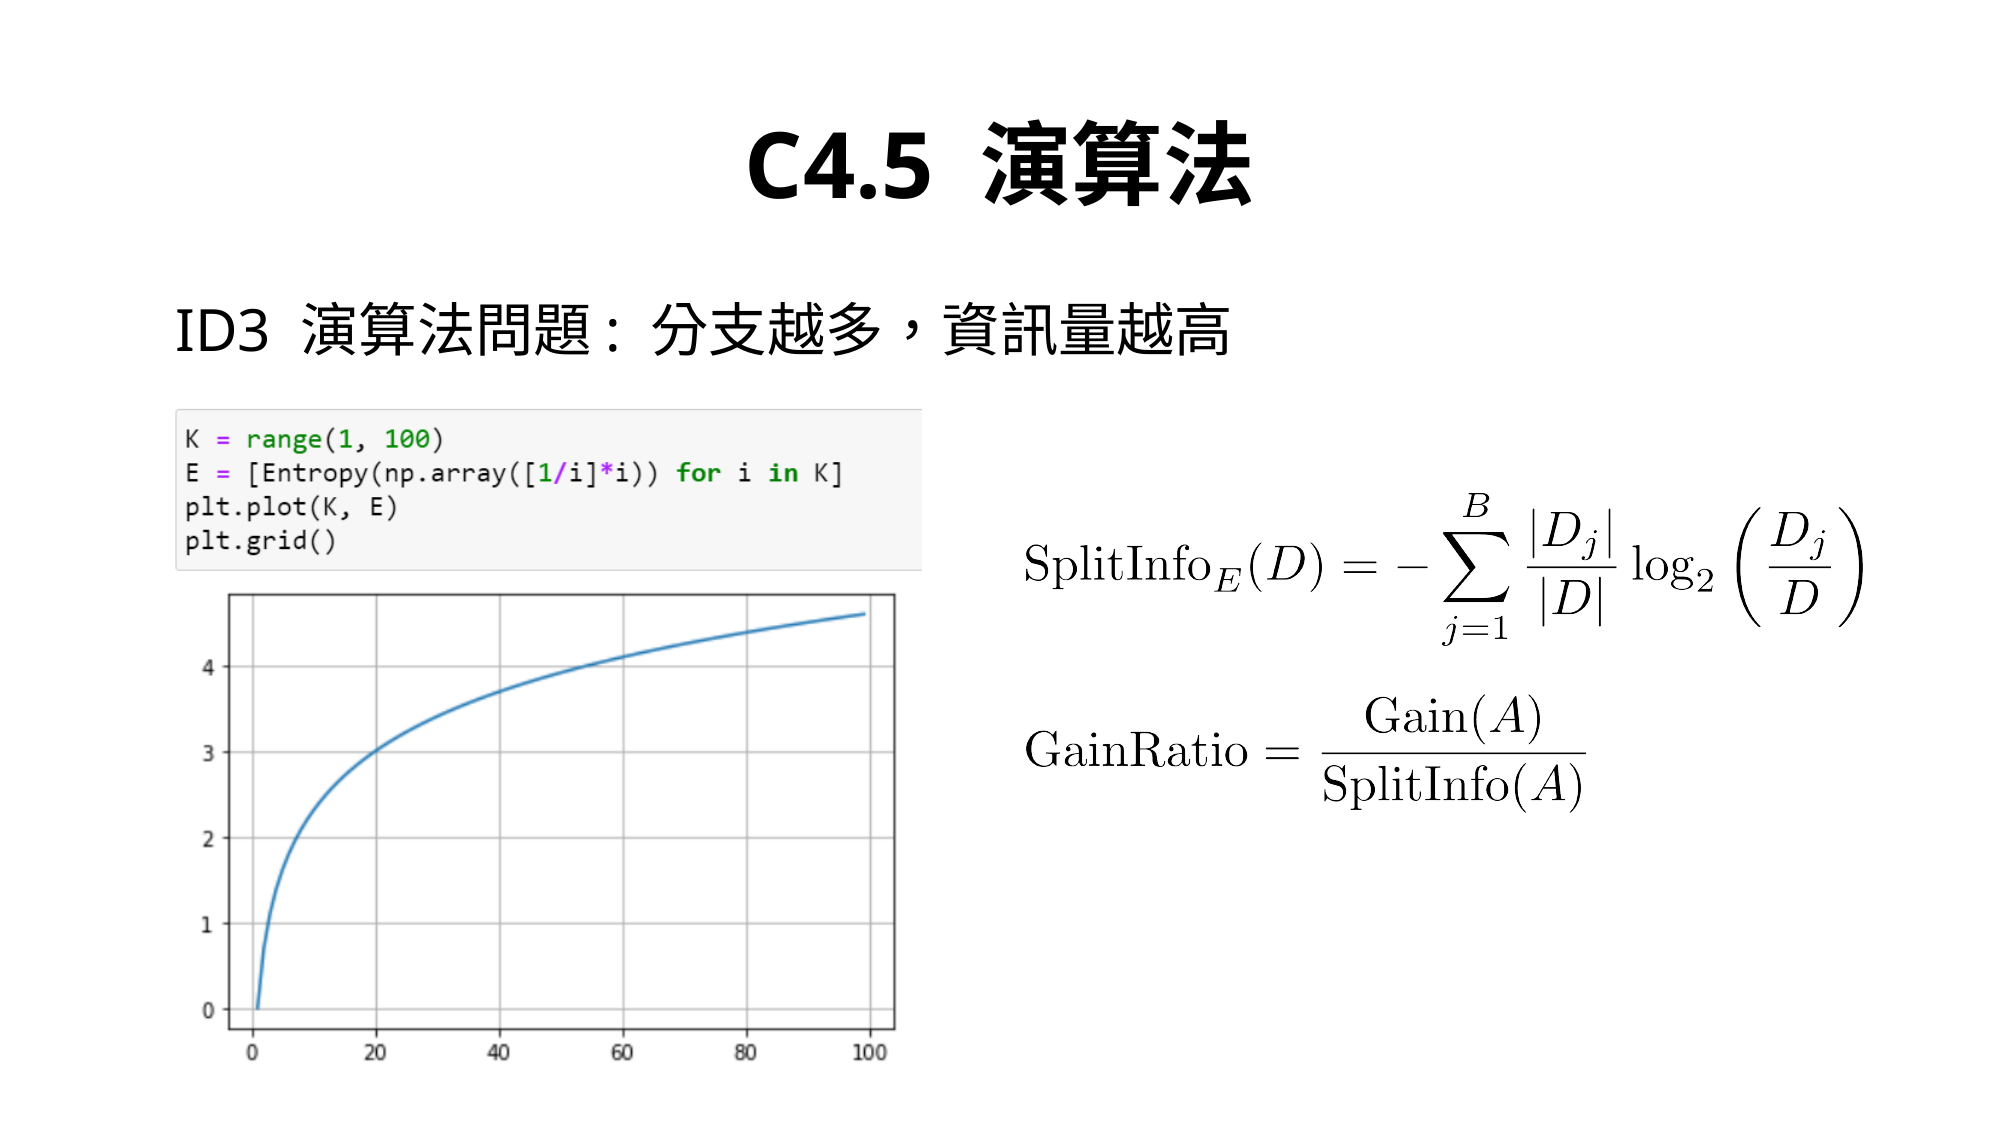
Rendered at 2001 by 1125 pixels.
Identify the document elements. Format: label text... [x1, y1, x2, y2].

text_box ID3 演算法問題: 分支越多，資訊量越高 [161, 285, 1296, 371]
title C4.5 演算法 [137, 59, 1863, 278]
picture [161, 403, 923, 1081]
picture [1026, 493, 1863, 646]
picture [1026, 694, 1586, 813]
